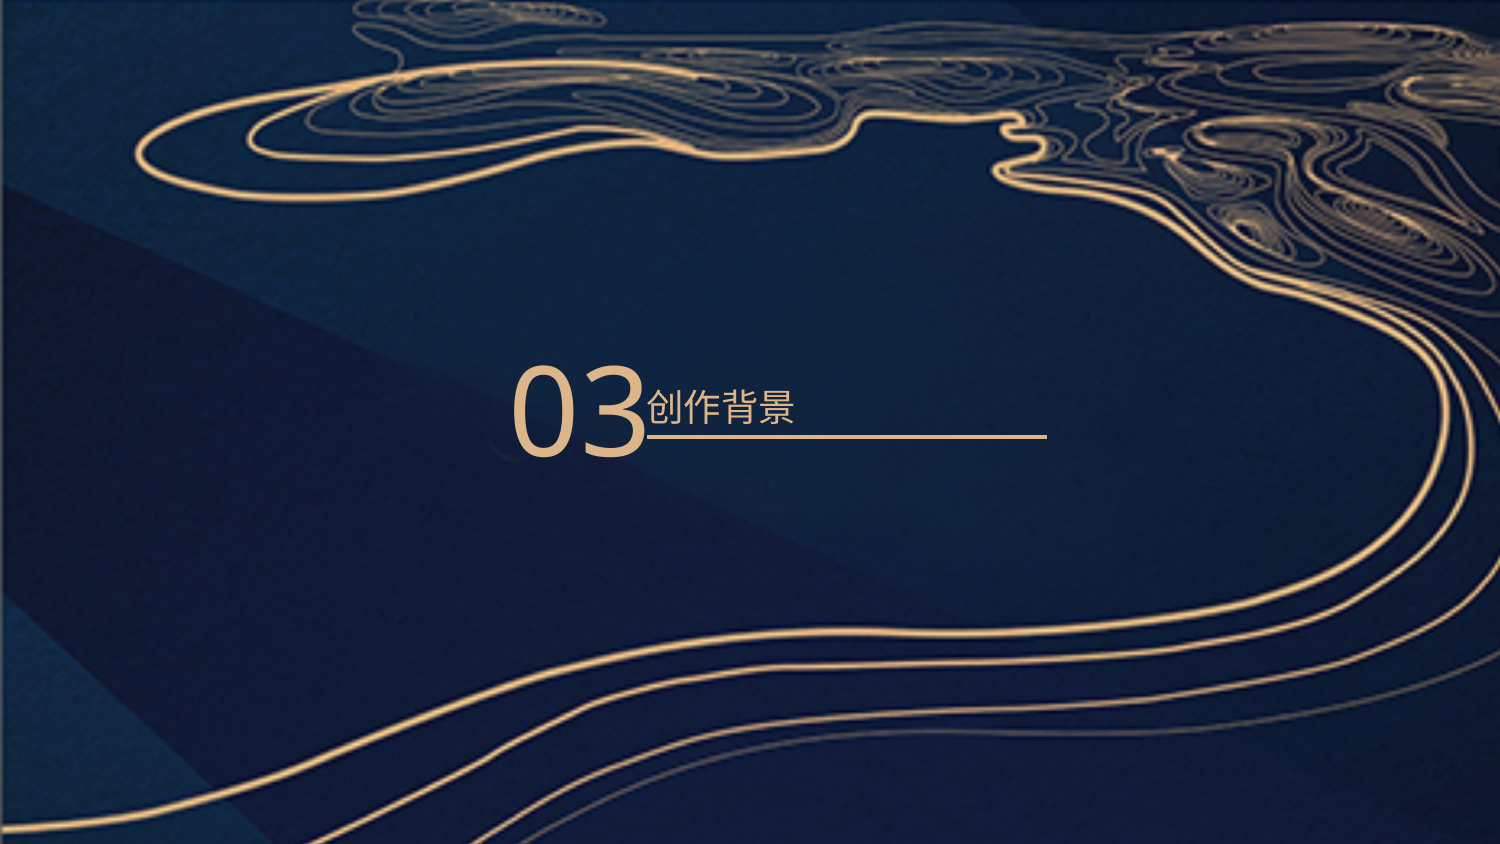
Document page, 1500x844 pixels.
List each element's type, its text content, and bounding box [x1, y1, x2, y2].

text_box 03 [493, 324, 667, 489]
picture [0, 0, 1500, 844]
text_box 创作背景 [631, 376, 1060, 437]
